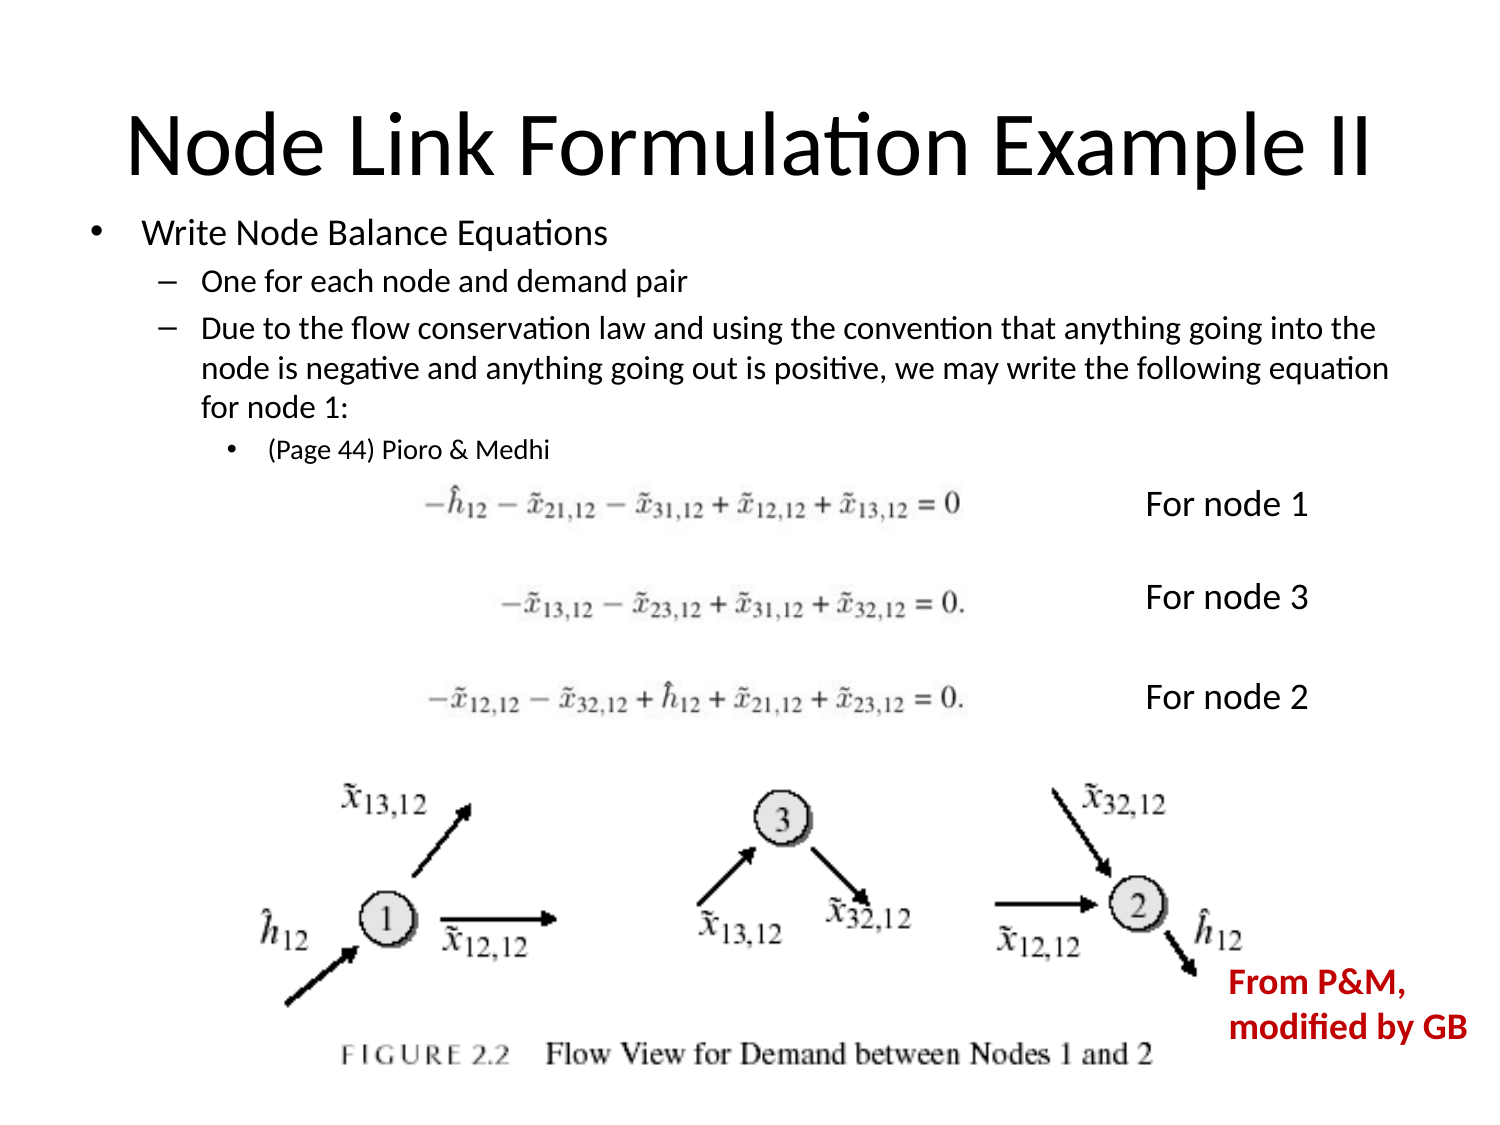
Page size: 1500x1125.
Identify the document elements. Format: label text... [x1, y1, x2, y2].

picture [237, 705, 1263, 1101]
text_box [412, 468, 1326, 536]
title Node Link Formulation Example II [75, 45, 1425, 200]
text_box From P&M, modified by GB [1266, 949, 1484, 1055]
list Write Node Balance Equations One for each node and demand pair Due to the ﬂow conservation law and using the convention that anything going into the node is negative and anything going out is positive, we may write the following equation for node 1: (Page 44) Pioro & Medhi [75, 200, 1425, 475]
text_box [487, 564, 1326, 626]
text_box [416, 664, 1326, 726]
